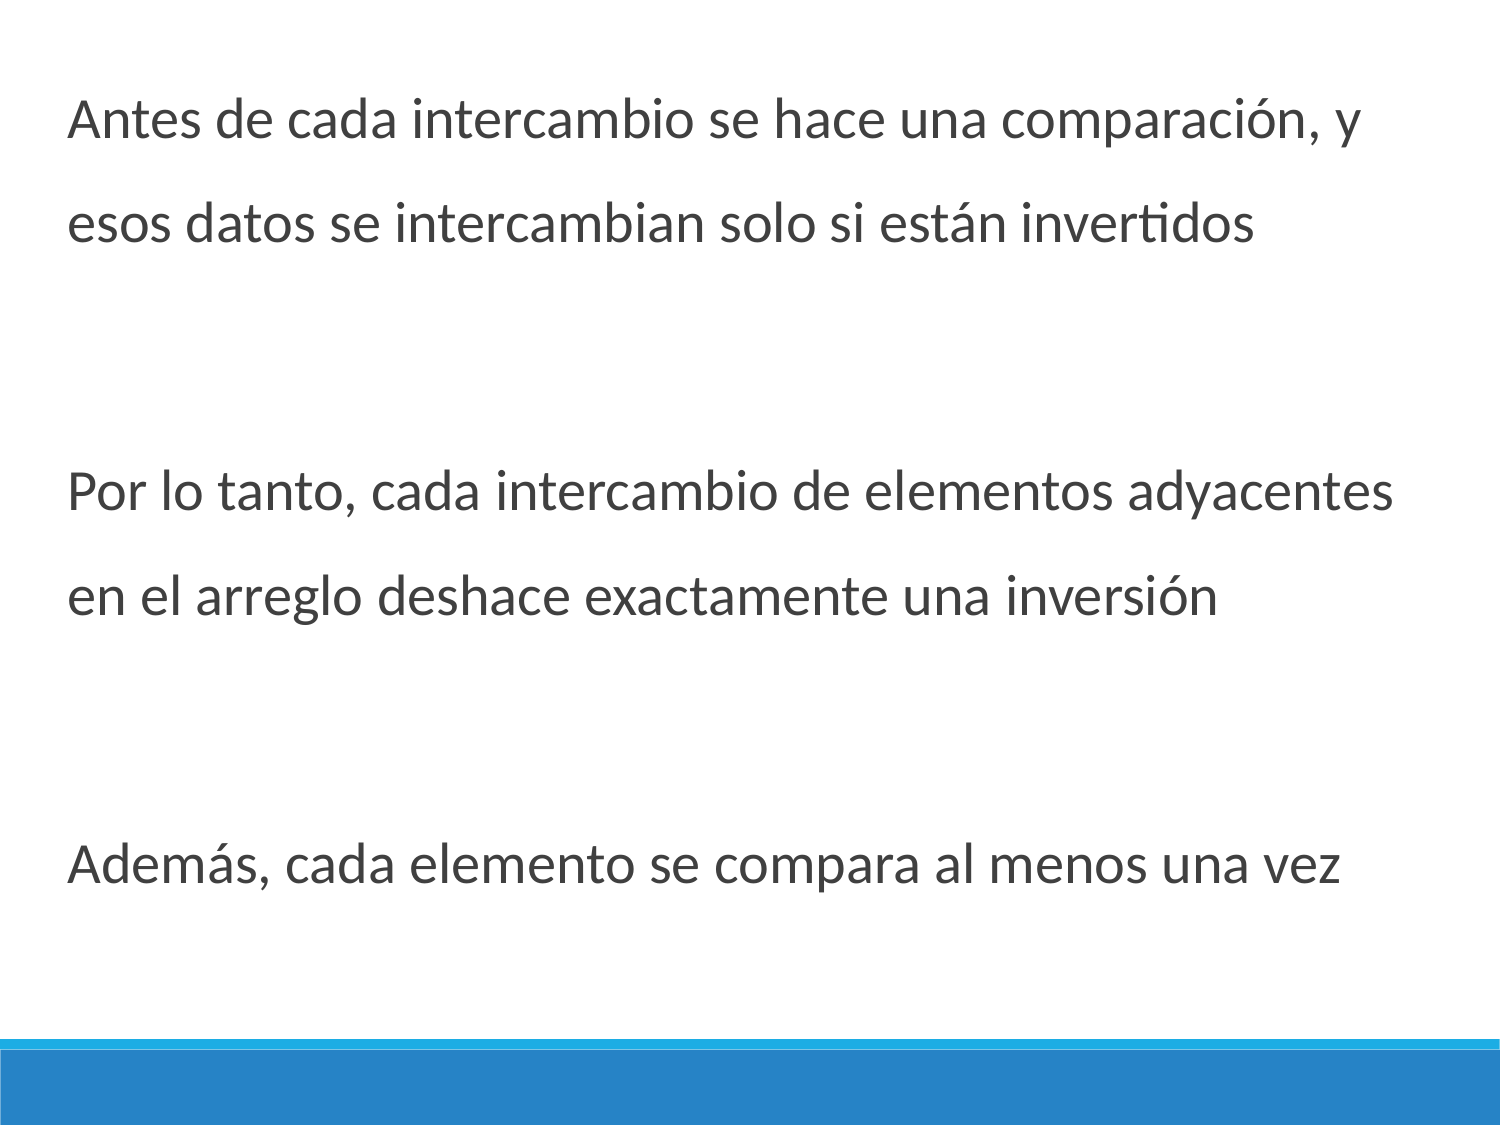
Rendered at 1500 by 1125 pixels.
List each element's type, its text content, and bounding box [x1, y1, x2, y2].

list Antes de cada intercambio se hace una comparación, y esos datos se intercambian solo si están invertidos Por lo tanto, cada intercambio de elementos adyacentes en el arreglo deshace exactamente una inversión Además, cada elemento se compara al menos una vez [37, 37, 1463, 1000]
